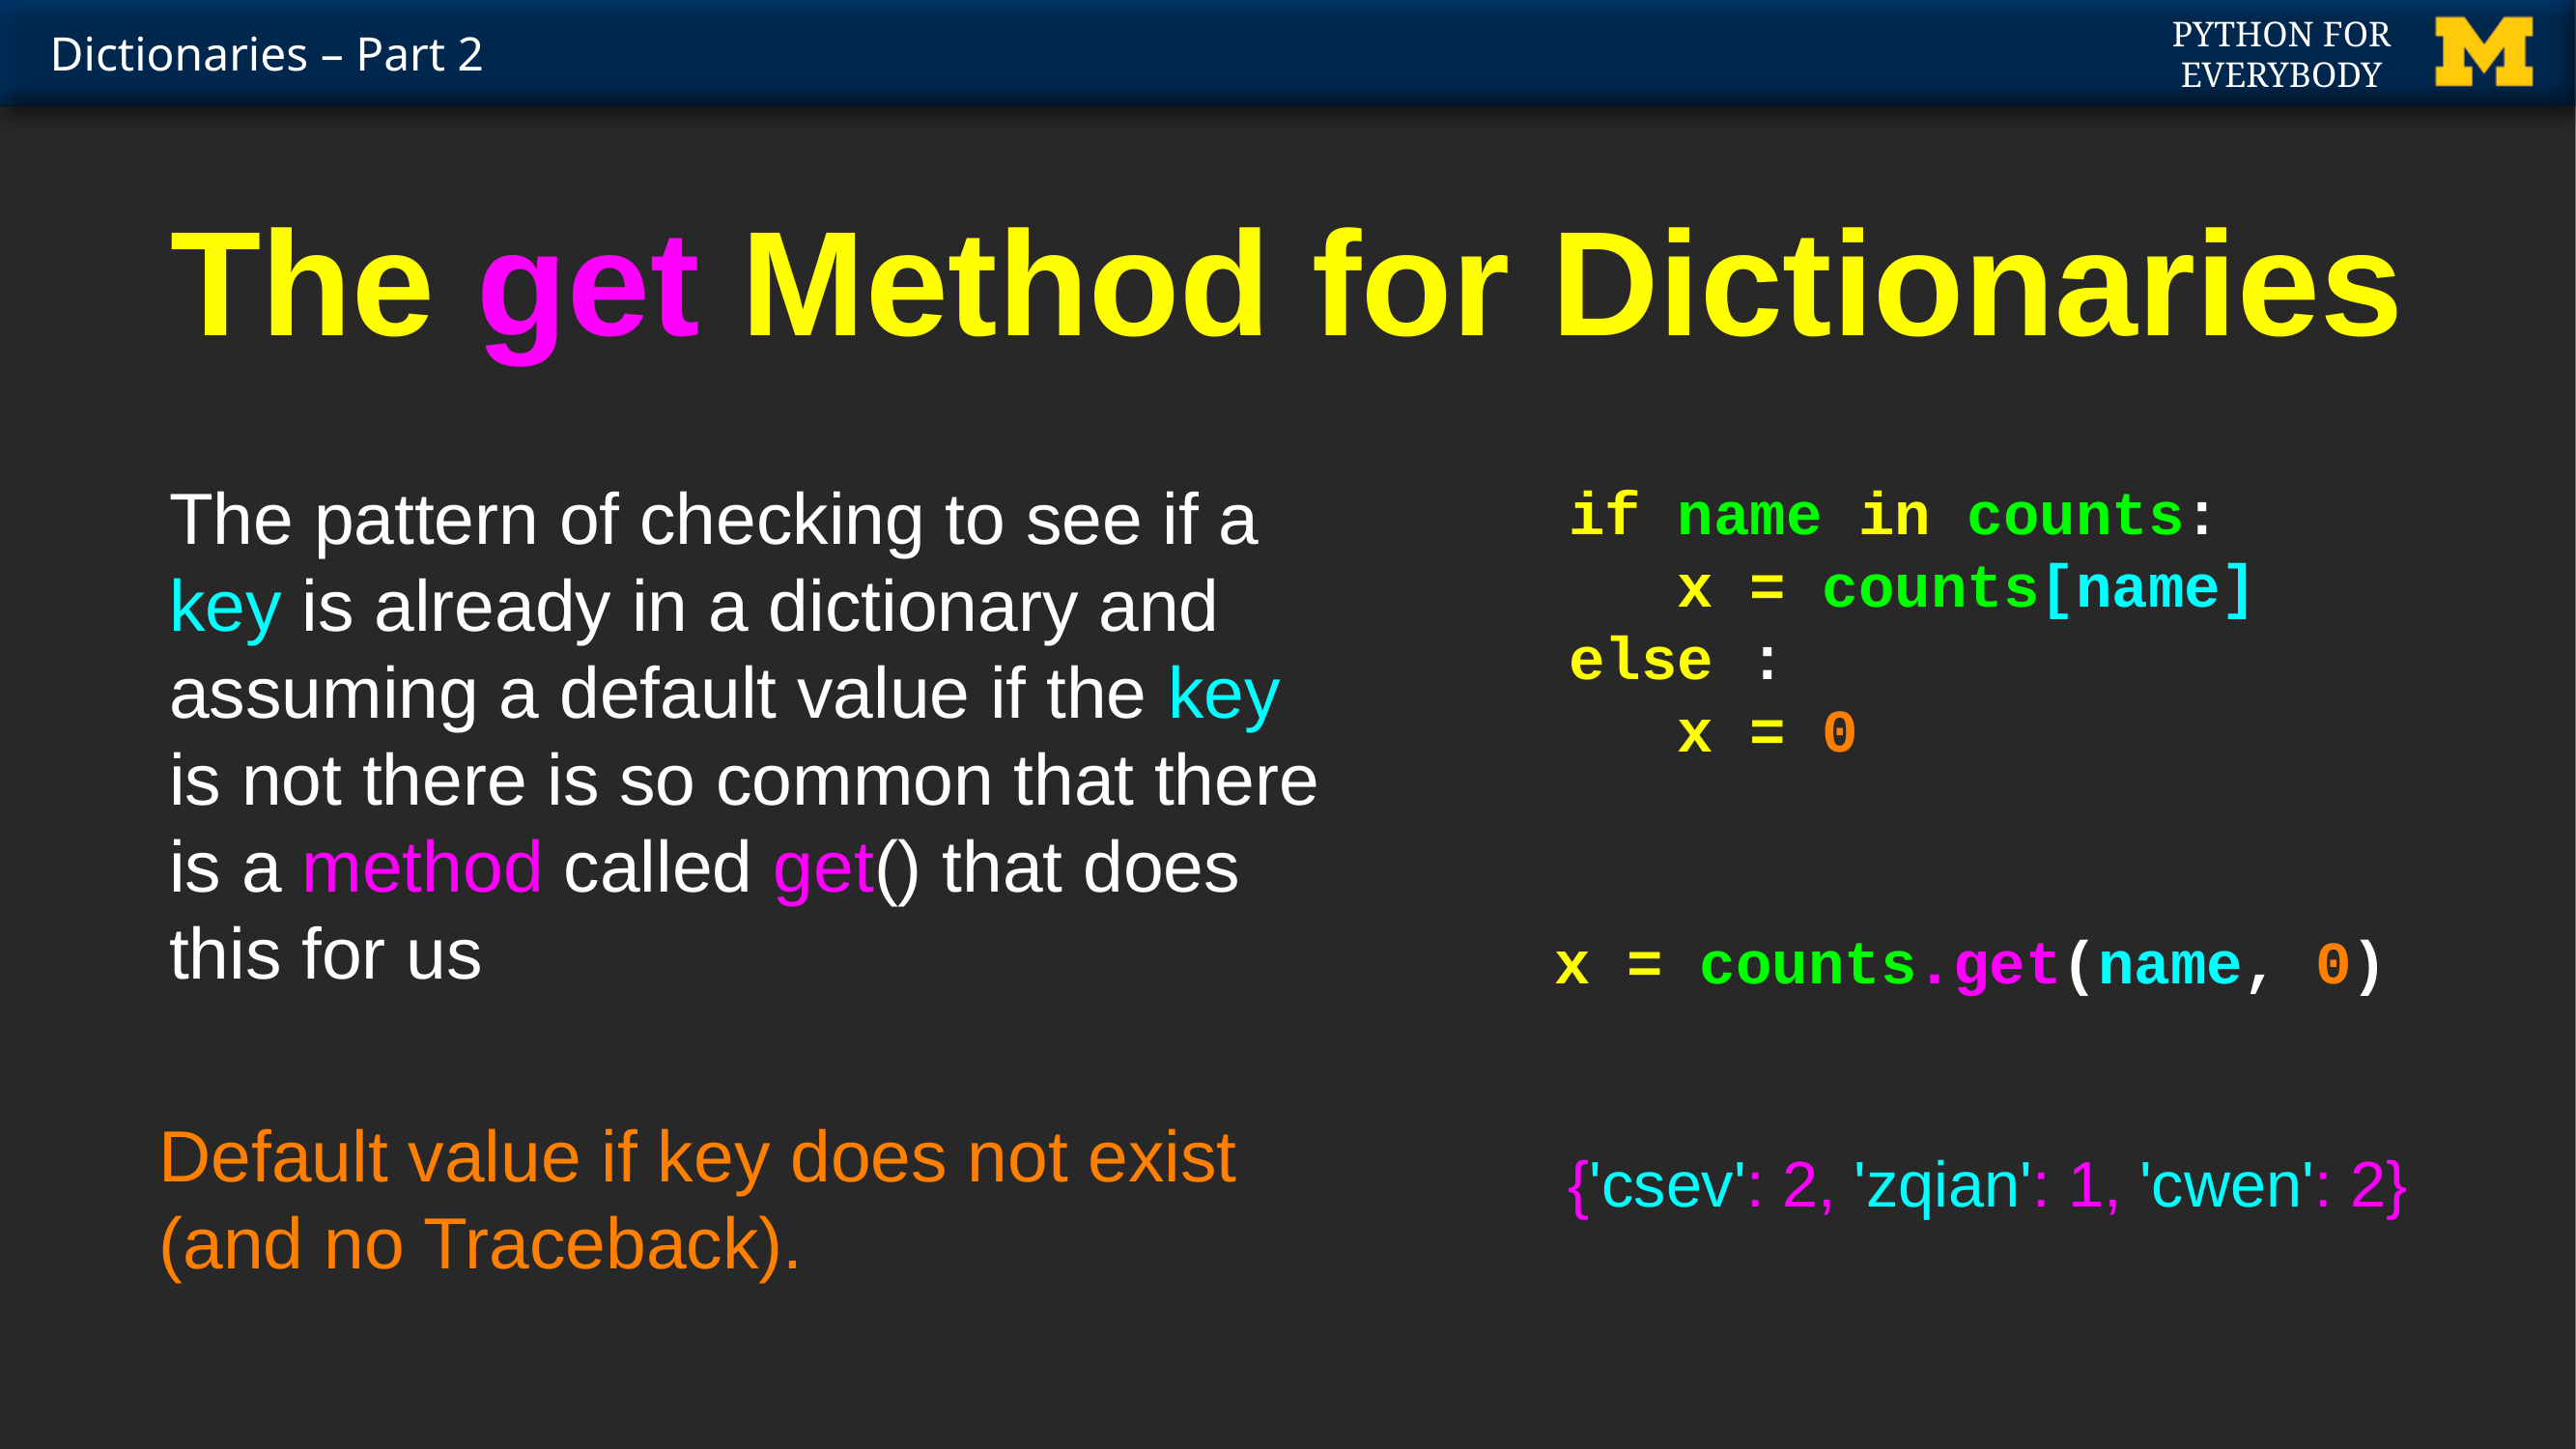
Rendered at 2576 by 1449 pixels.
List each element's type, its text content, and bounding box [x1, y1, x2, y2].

text_box x = counts.get(name, 0) [1554, 910, 2513, 1009]
title The get Method for Dictionaries [99, 177, 2476, 376]
list The pattern of checking to see if a key is already in a dictionary and assuming a default value if the key is not there is so common that there is a method called get() that does this for us [162, 412, 1353, 1053]
text_box {'csev': 2, 'zqian': 1, 'cwen': 2} [1424, 1125, 2552, 1236]
text_box if name in counts: x = counts[name] else : x = 0 [1424, 443, 2454, 795]
picture [0, 0, 2576, 1449]
text_box Default value if key does not exist (and no Traceback). [158, 1106, 1288, 1288]
